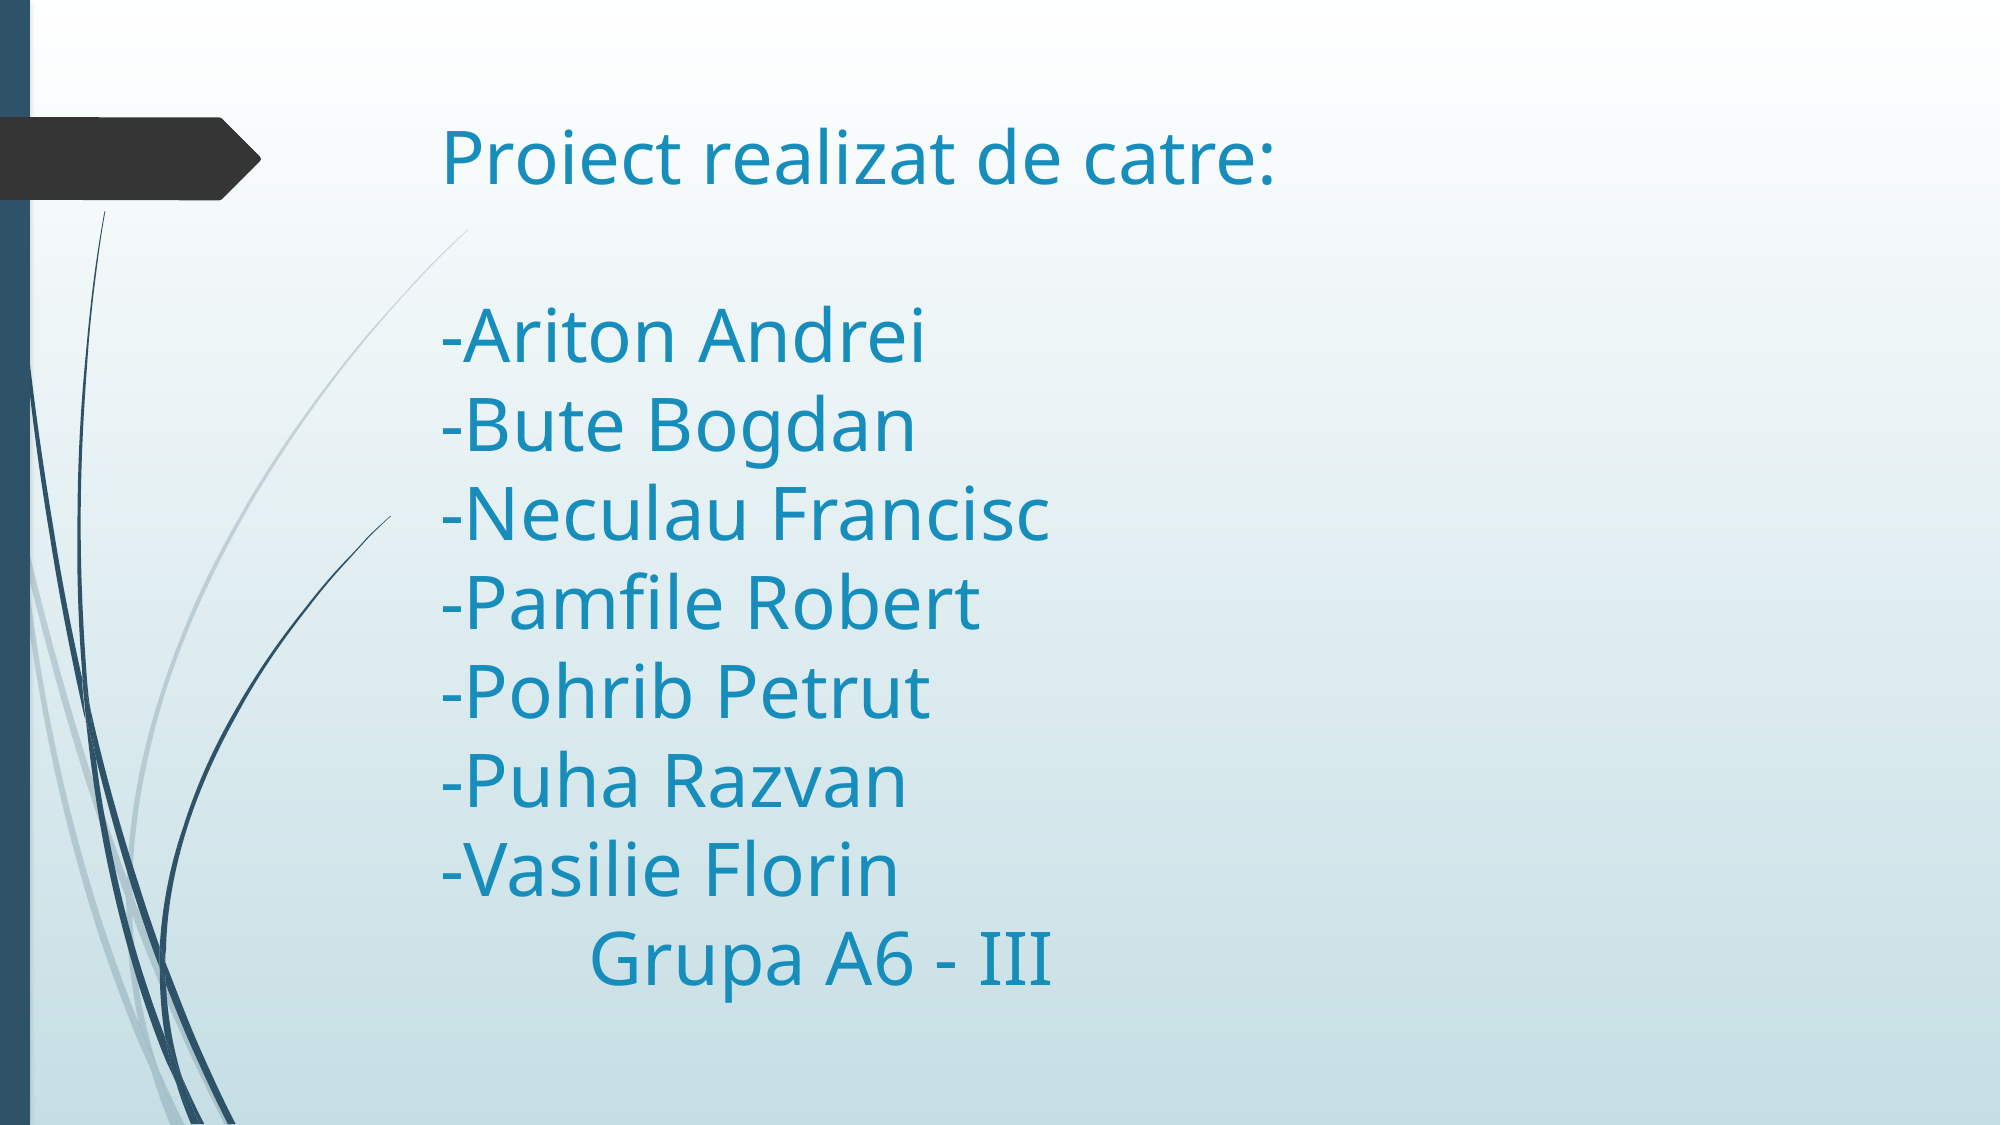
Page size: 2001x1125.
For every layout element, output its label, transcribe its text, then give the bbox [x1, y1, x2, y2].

title Proiect realizat de catre: -Ariton Andrei -Bute Bogdan -Neculau Francisc -Pamfile Robert -Pohrib Petrut -Puha Razvan -Vasilie Florin Grupa A6 - III [425, 102, 1942, 1048]
